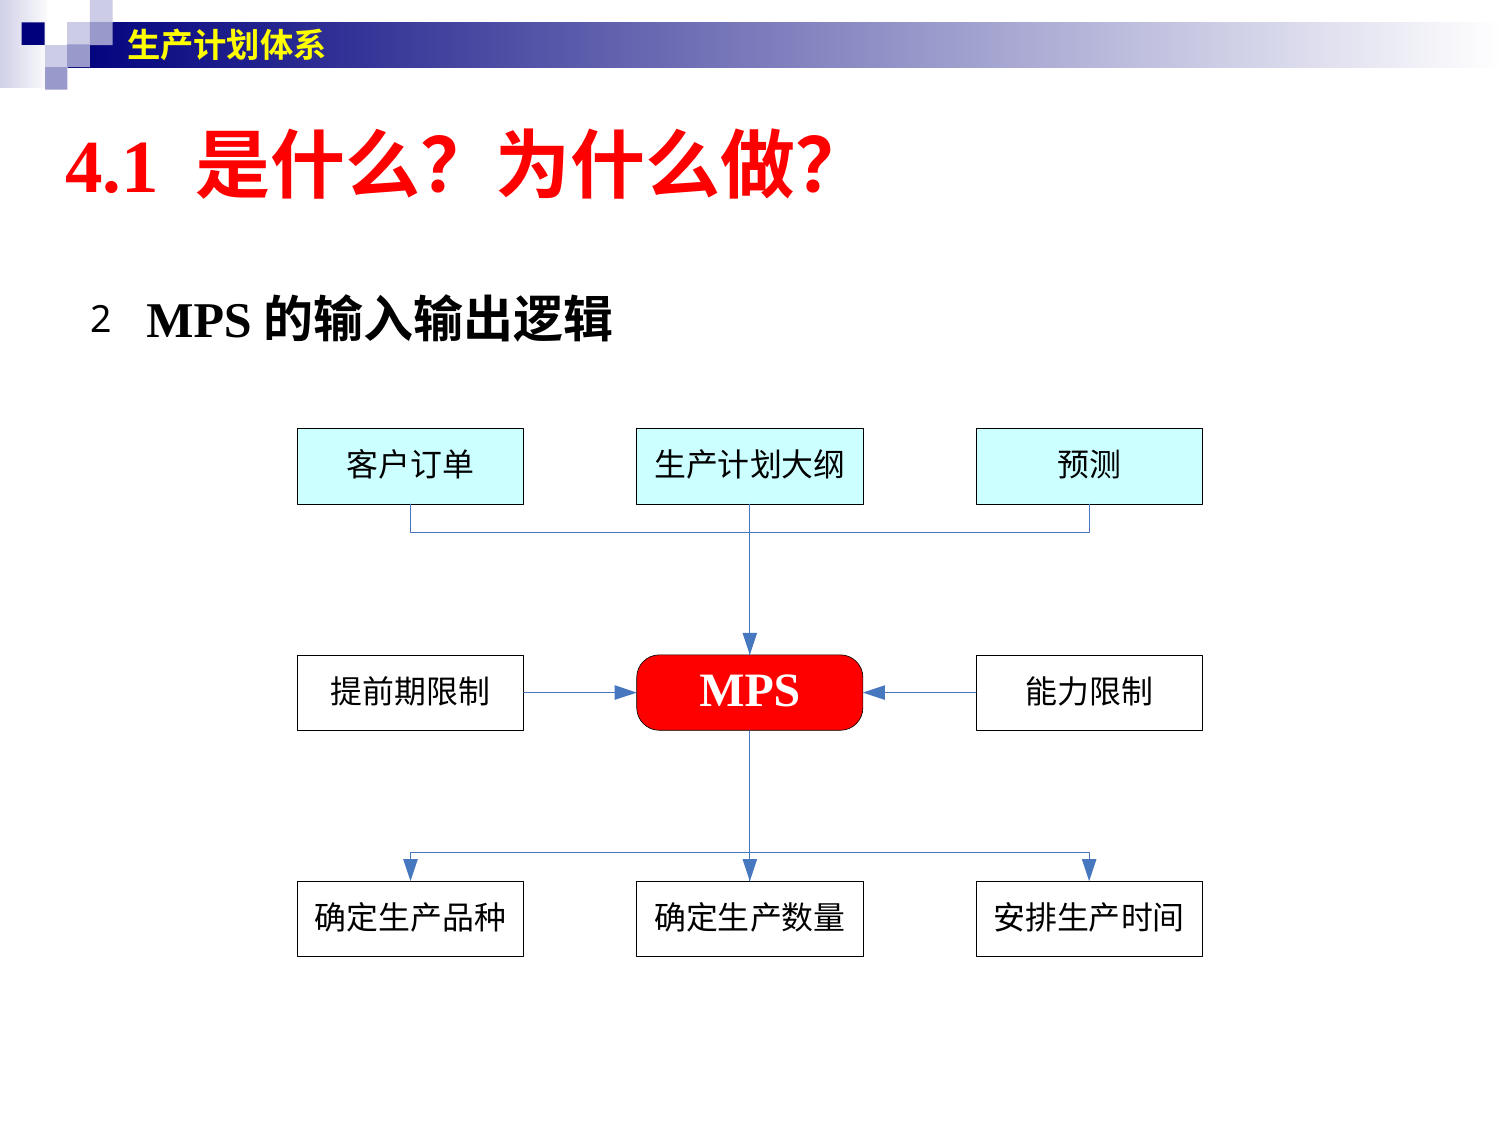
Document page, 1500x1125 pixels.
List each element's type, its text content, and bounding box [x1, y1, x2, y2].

text_box 生产计划体系 [112, 0, 1438, 88]
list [293, 424, 1207, 961]
list MPS的输入输出逻辑 [75, 262, 1263, 375]
title 4.1 是什么？为什么做？ [50, 112, 1400, 213]
